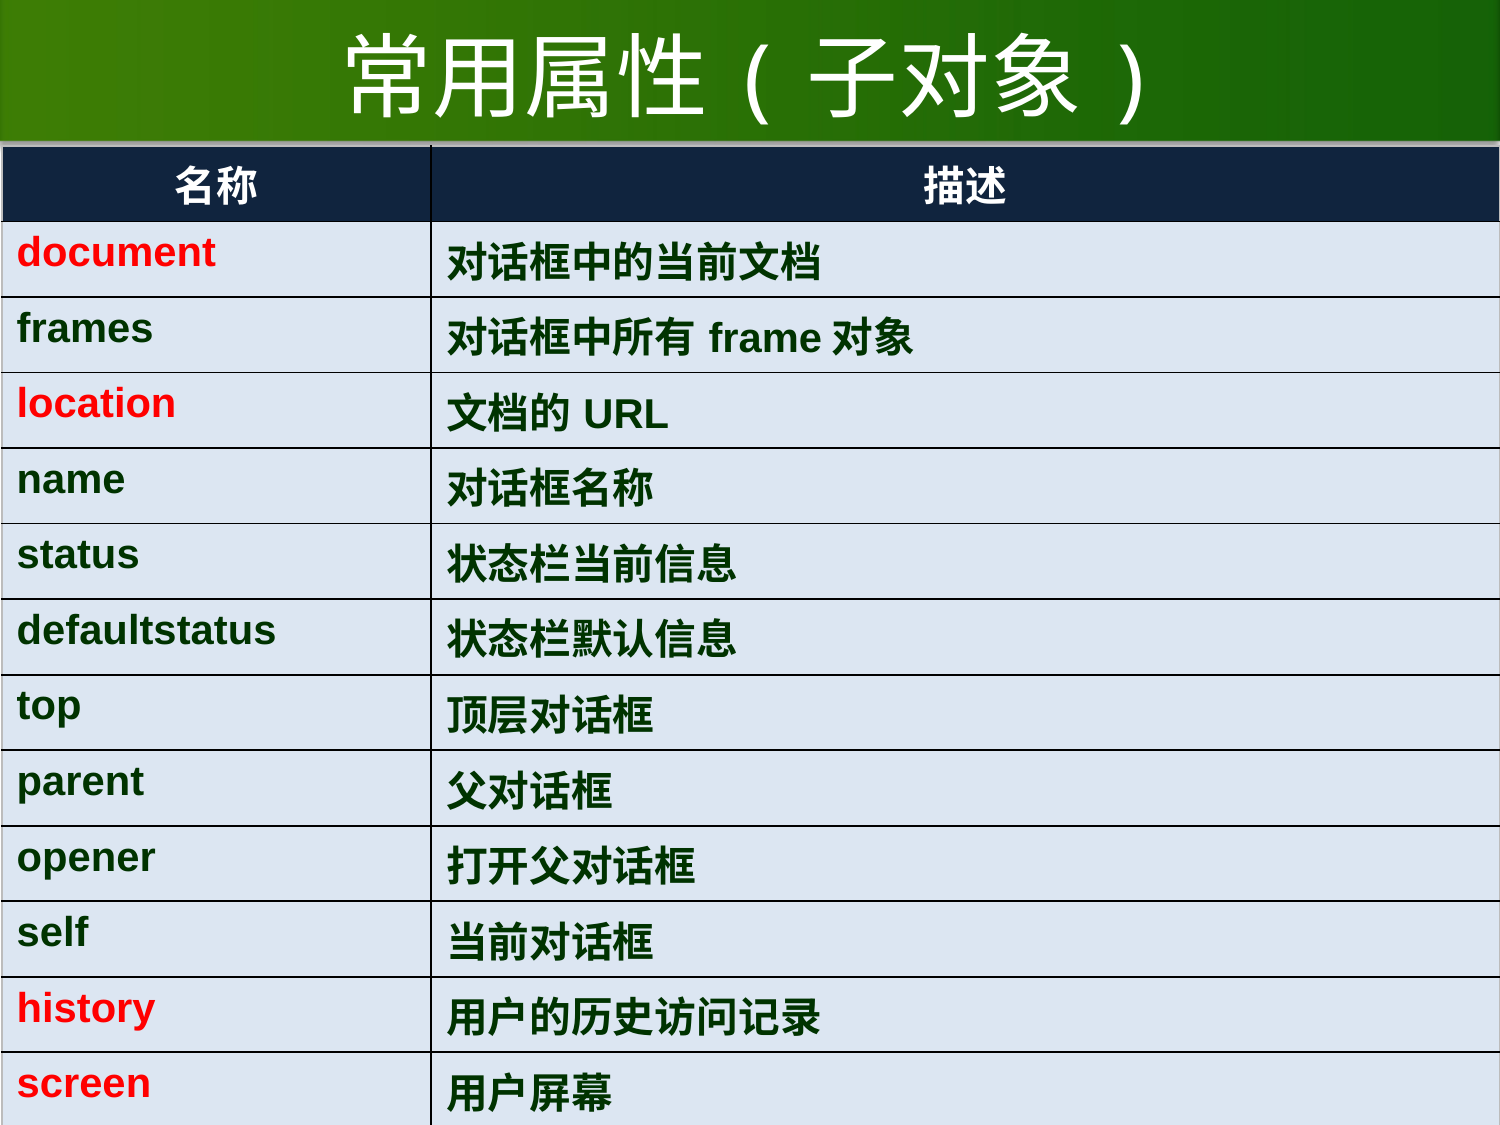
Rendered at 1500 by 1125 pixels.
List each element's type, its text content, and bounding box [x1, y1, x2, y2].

table_cell parent [3, 751, 430, 825]
picture [0, 0, 1500, 145]
table_cell 状态栏当前信息 [432, 524, 1499, 598]
table_header 名称 [3, 147, 430, 221]
table_cell 父对话框 [432, 751, 1499, 825]
table_cell 当前对话框 [432, 902, 1499, 976]
table_cell 对话框中所有frame对象 [432, 298, 1499, 372]
table_cell 用户的历史访问记录 [432, 978, 1499, 1051]
table_cell 状态栏默认信息 [432, 600, 1499, 674]
table_cell opener [3, 827, 430, 900]
table_cell screen [3, 1053, 430, 1125]
table_cell 顶层对话框 [432, 676, 1499, 749]
table_cell name [3, 449, 430, 523]
table_cell frames [3, 298, 430, 372]
table_cell document [3, 222, 430, 296]
table_cell defaultstatus [3, 600, 430, 674]
table_cell top [3, 676, 430, 749]
title 常用属性(子对象) [5, 9, 1495, 138]
table_cell 用户屏幕 [432, 1053, 1499, 1125]
table_header 描述 [432, 147, 1499, 221]
table_cell 打开父对话框 [432, 827, 1499, 900]
table_cell status [3, 524, 430, 598]
table_cell 文档的URL [432, 373, 1499, 447]
table_cell 对话框中的当前文档 [432, 222, 1499, 296]
table_cell location [3, 373, 430, 447]
table_cell history [3, 978, 430, 1051]
table_cell self [3, 902, 430, 976]
table_cell 对话框名称 [432, 449, 1499, 523]
